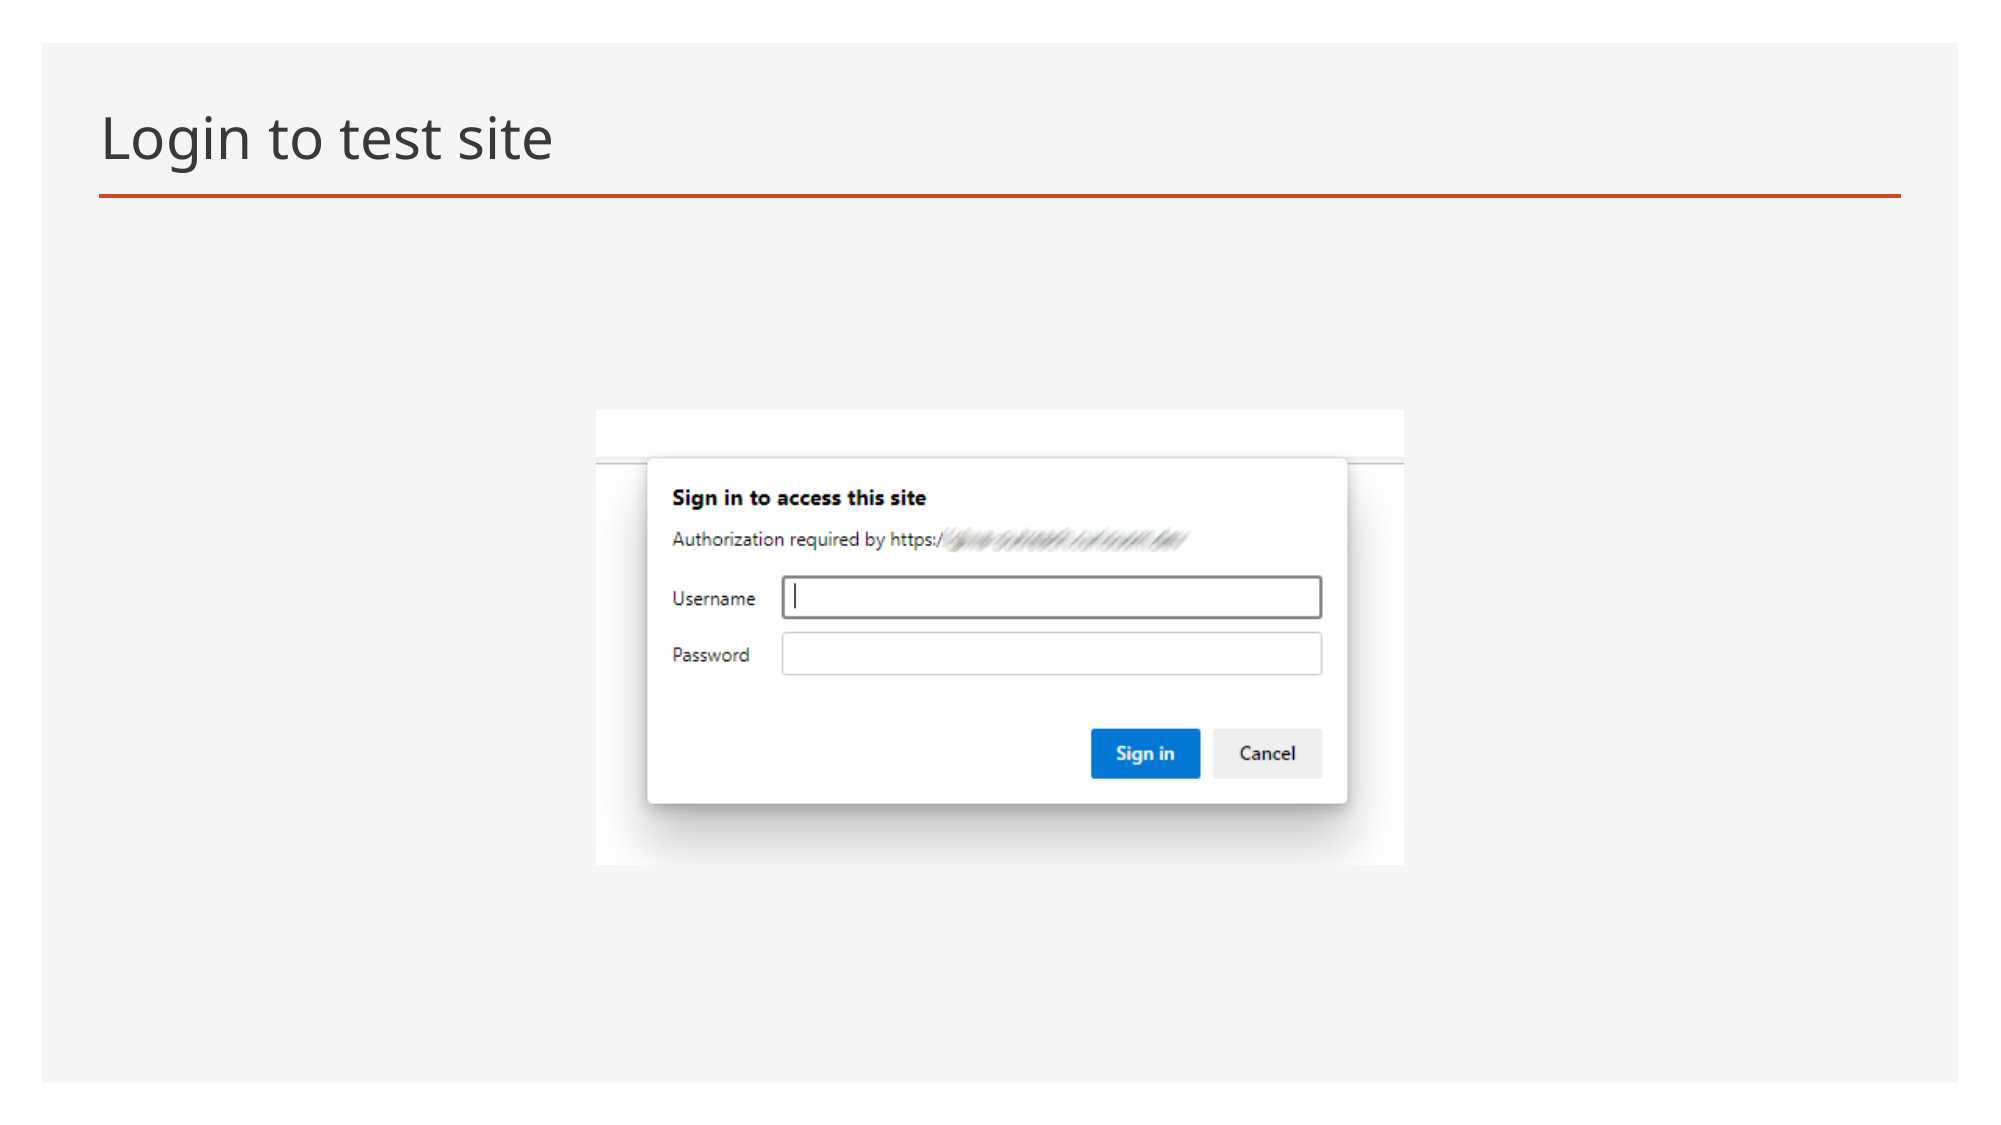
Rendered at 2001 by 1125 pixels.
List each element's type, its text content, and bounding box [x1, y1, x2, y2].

title Login to test site [85, 73, 1910, 179]
picture [596, 410, 1404, 865]
